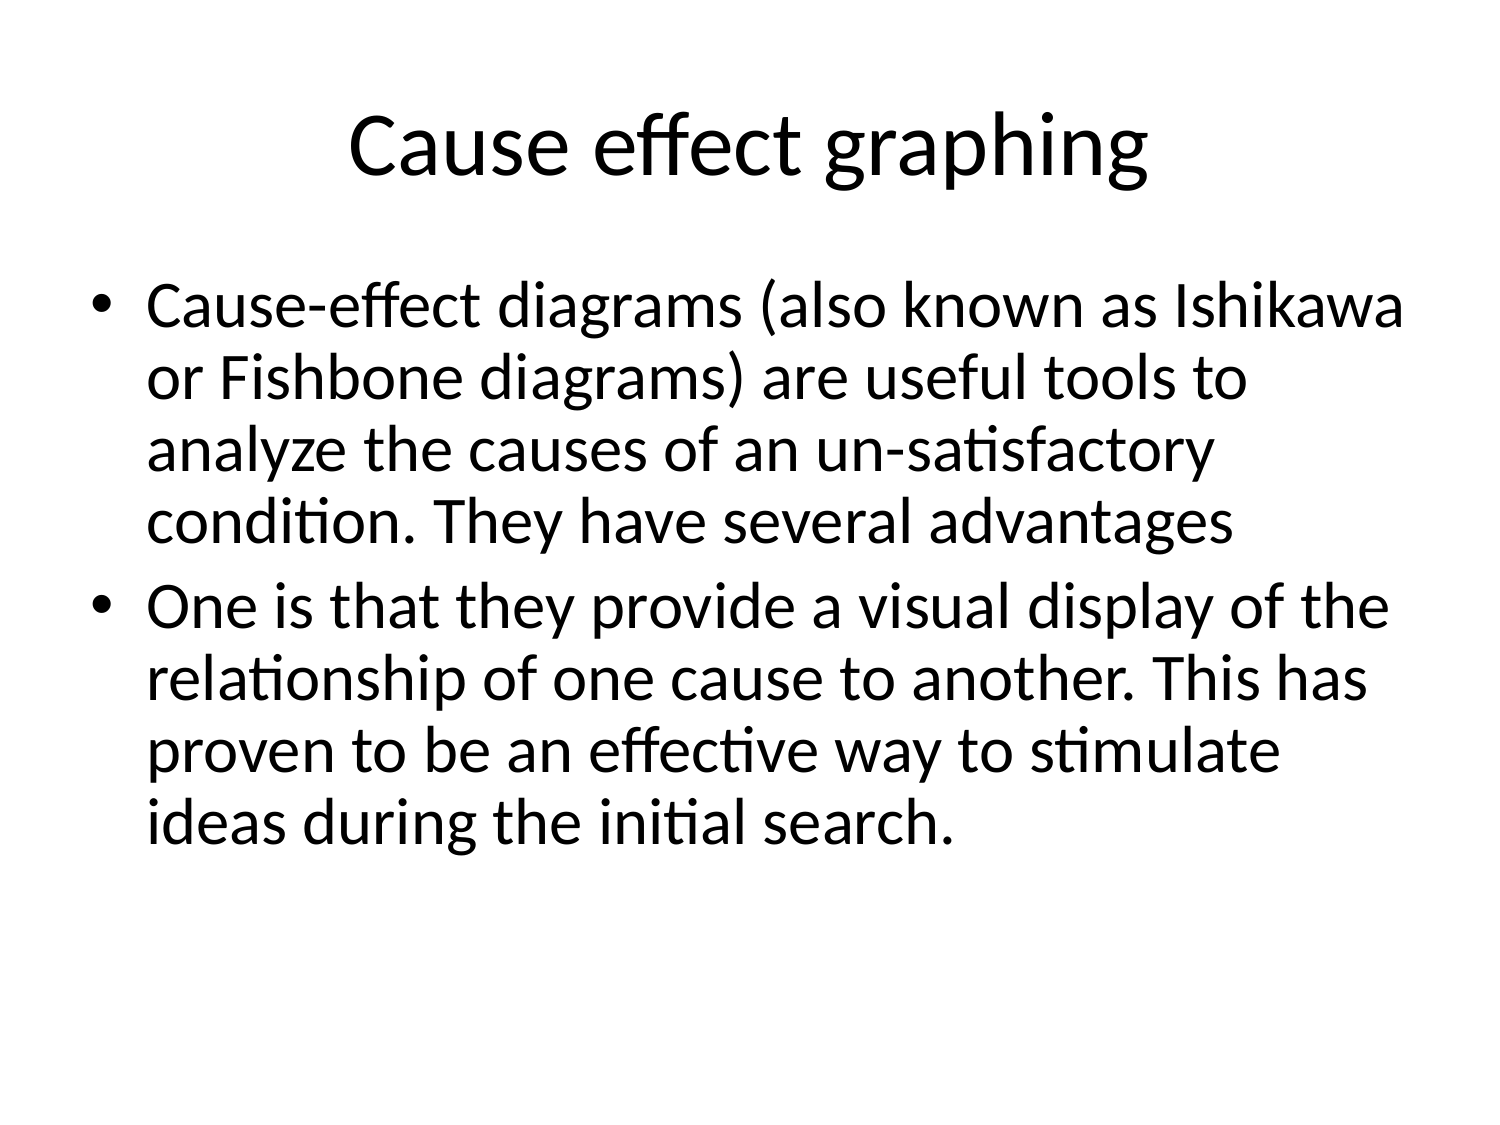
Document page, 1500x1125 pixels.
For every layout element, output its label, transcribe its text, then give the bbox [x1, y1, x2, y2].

list Cause-effect diagrams (also known as Ishikawa or Fishbone diagrams) are useful tools to analyze the causes of an un-satisfactory condition. They have several advantages One is that they provide a visual display of the relationship of one cause to another. This has proven to be an effective way to stimulate ideas during the initial search. [75, 262, 1425, 1005]
title Cause effect graphing [75, 45, 1425, 233]
